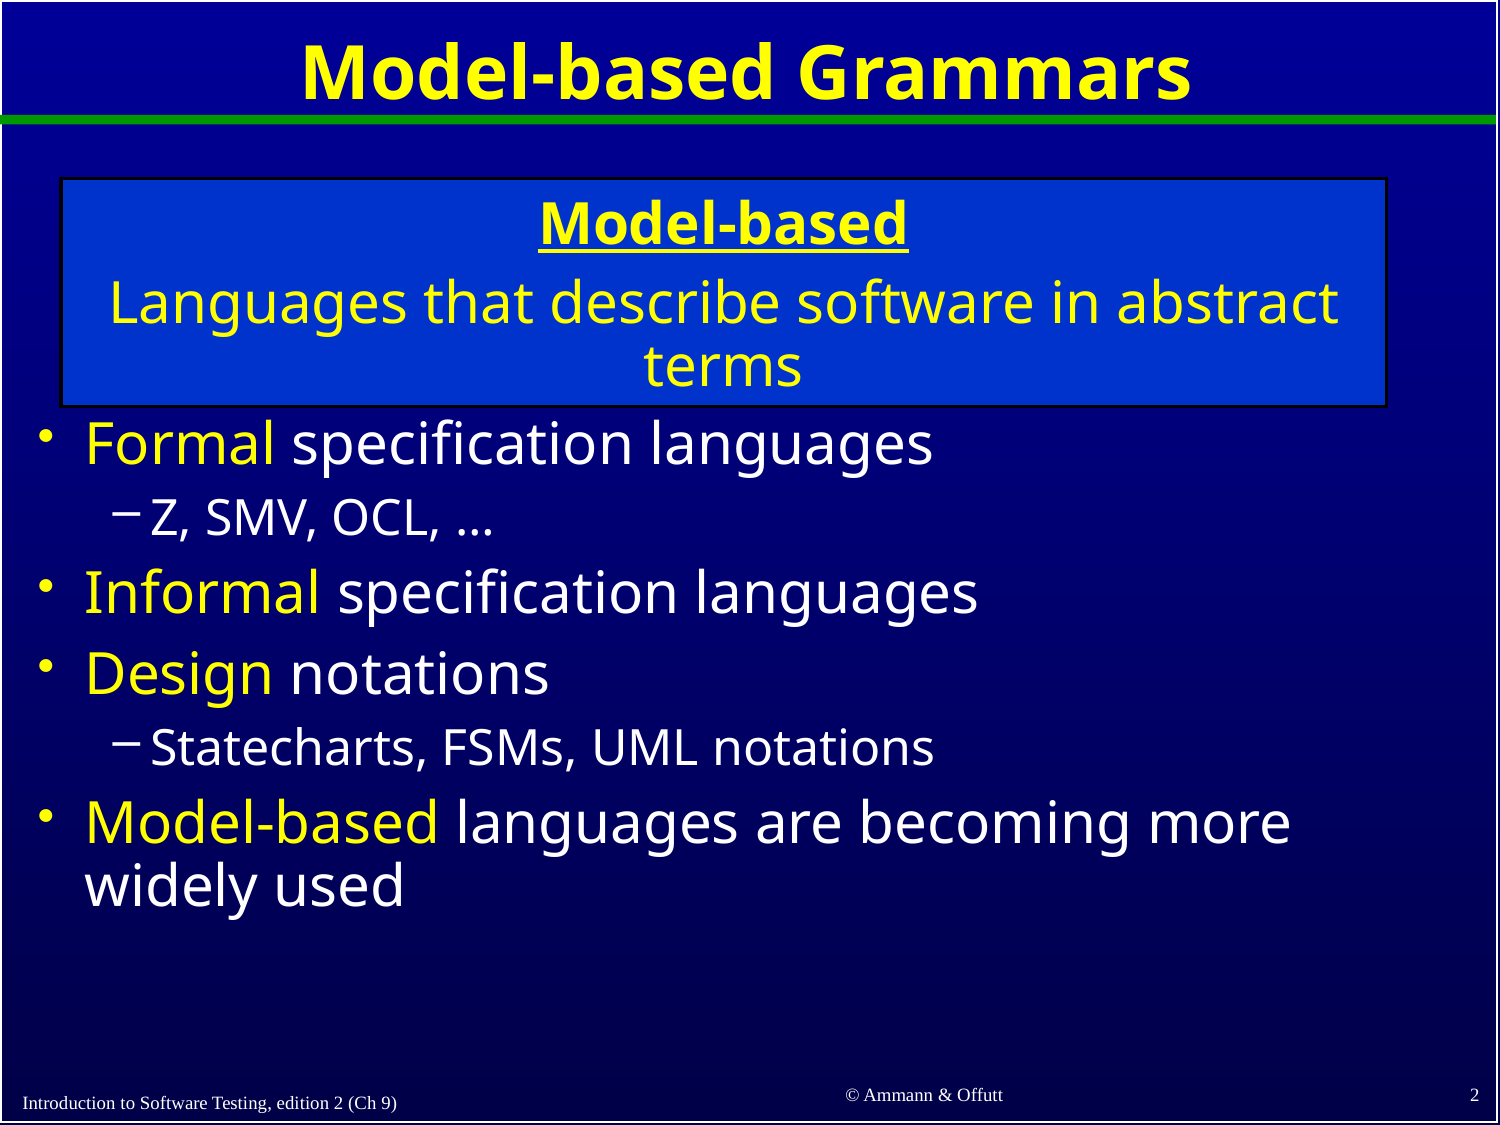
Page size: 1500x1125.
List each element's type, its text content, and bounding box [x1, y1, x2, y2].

slide_number Introduction to Software Testing, edition 2 (Ch 9) [6, 1073, 671, 1121]
slide_number 2 [1181, 1069, 1495, 1113]
footer © Ammann & Offutt [686, 1070, 1162, 1113]
title Model-based Grammars [0, 15, 1494, 135]
list Formal specification languages Z, SMV, OCL, … Informal specification languages Design notations Statecharts, FSMs, UML notations Model-based languages are becoming more widely used [22, 406, 1478, 1060]
text_box Model-based Languages that describe software in abstract terms [60, 178, 1387, 407]
